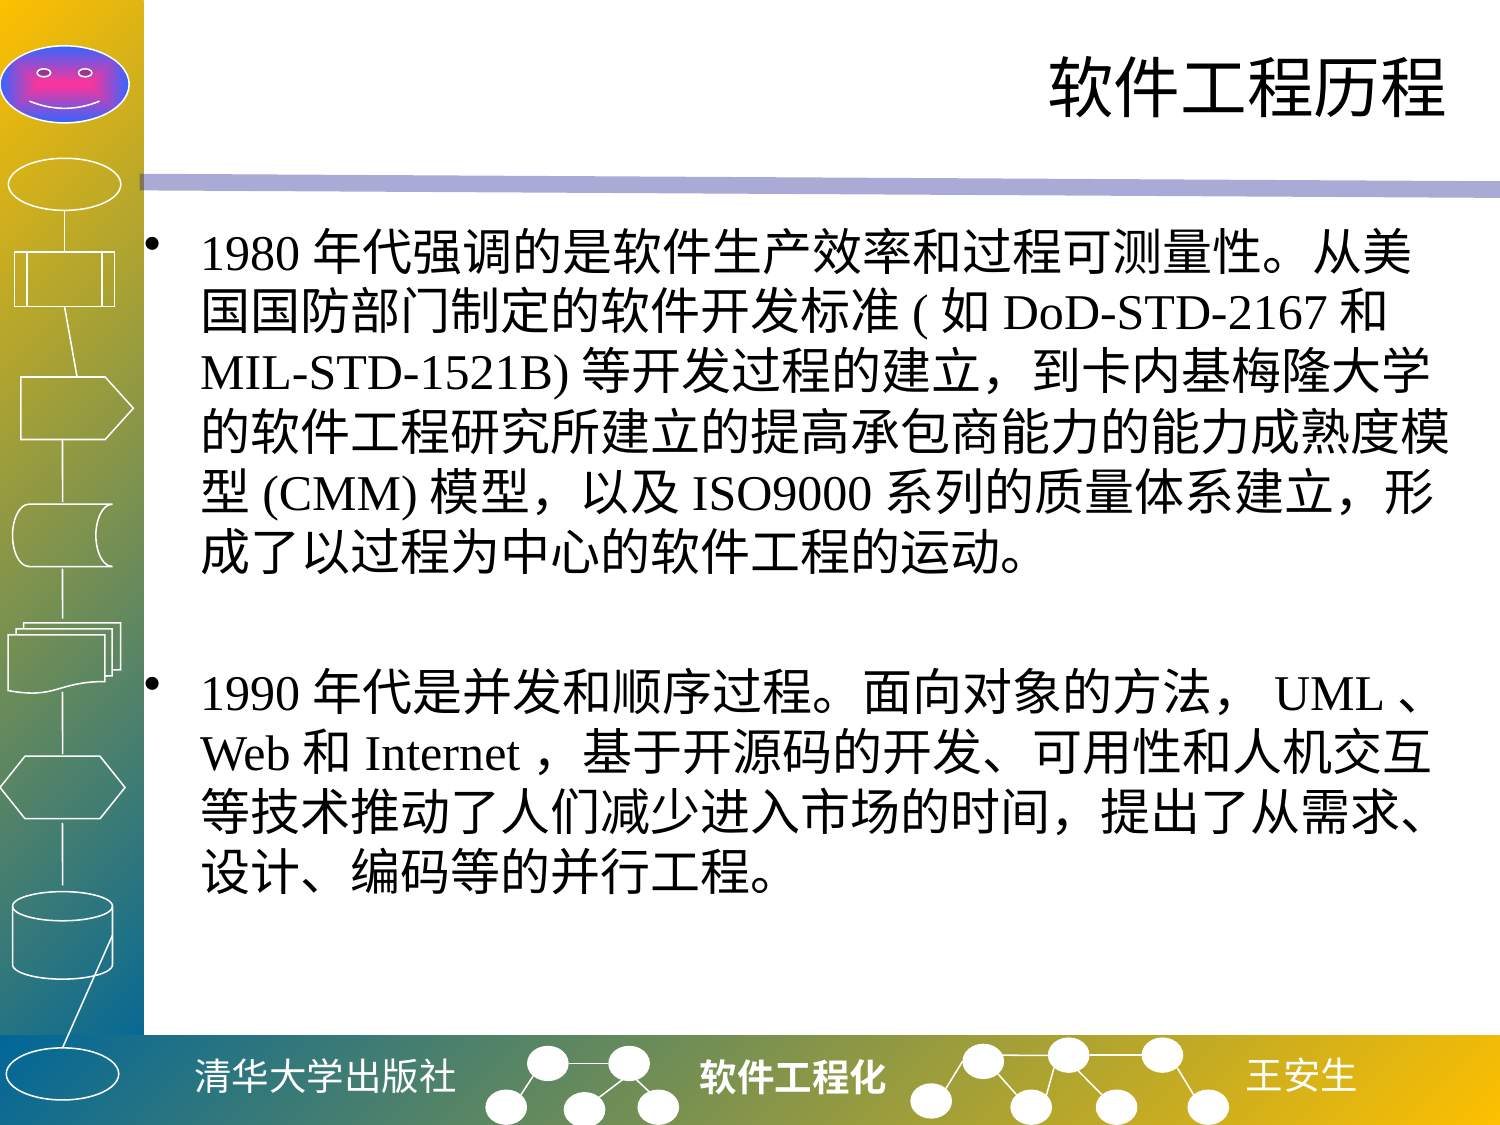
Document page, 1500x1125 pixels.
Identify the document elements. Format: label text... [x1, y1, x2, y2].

title 软件工程历程 [187, 24, 1463, 147]
list 1980年代强调的是软件生产效率和过程可测量性。从美国国防部门制定的软件开发标准(如DoD-STD-2167和MIL-STD-1521B)等开发过程的建立，到卡内基梅隆大学的软件工程研究所建立的提高承包商能力的能力成熟度模型(CMM)模型，以及ISO9000系列的质量体系建立，形成了以过程为中心的软件工程的运动。 1990年代是并发和顺序过程。面向对象的方法，UML、Web和Internet，基于开源码的开发、可用性和人机交互等技术推动了人们减少进入市场的时间，提出了从需求、设计、编码等的并行工程。 [128, 212, 1476, 1038]
